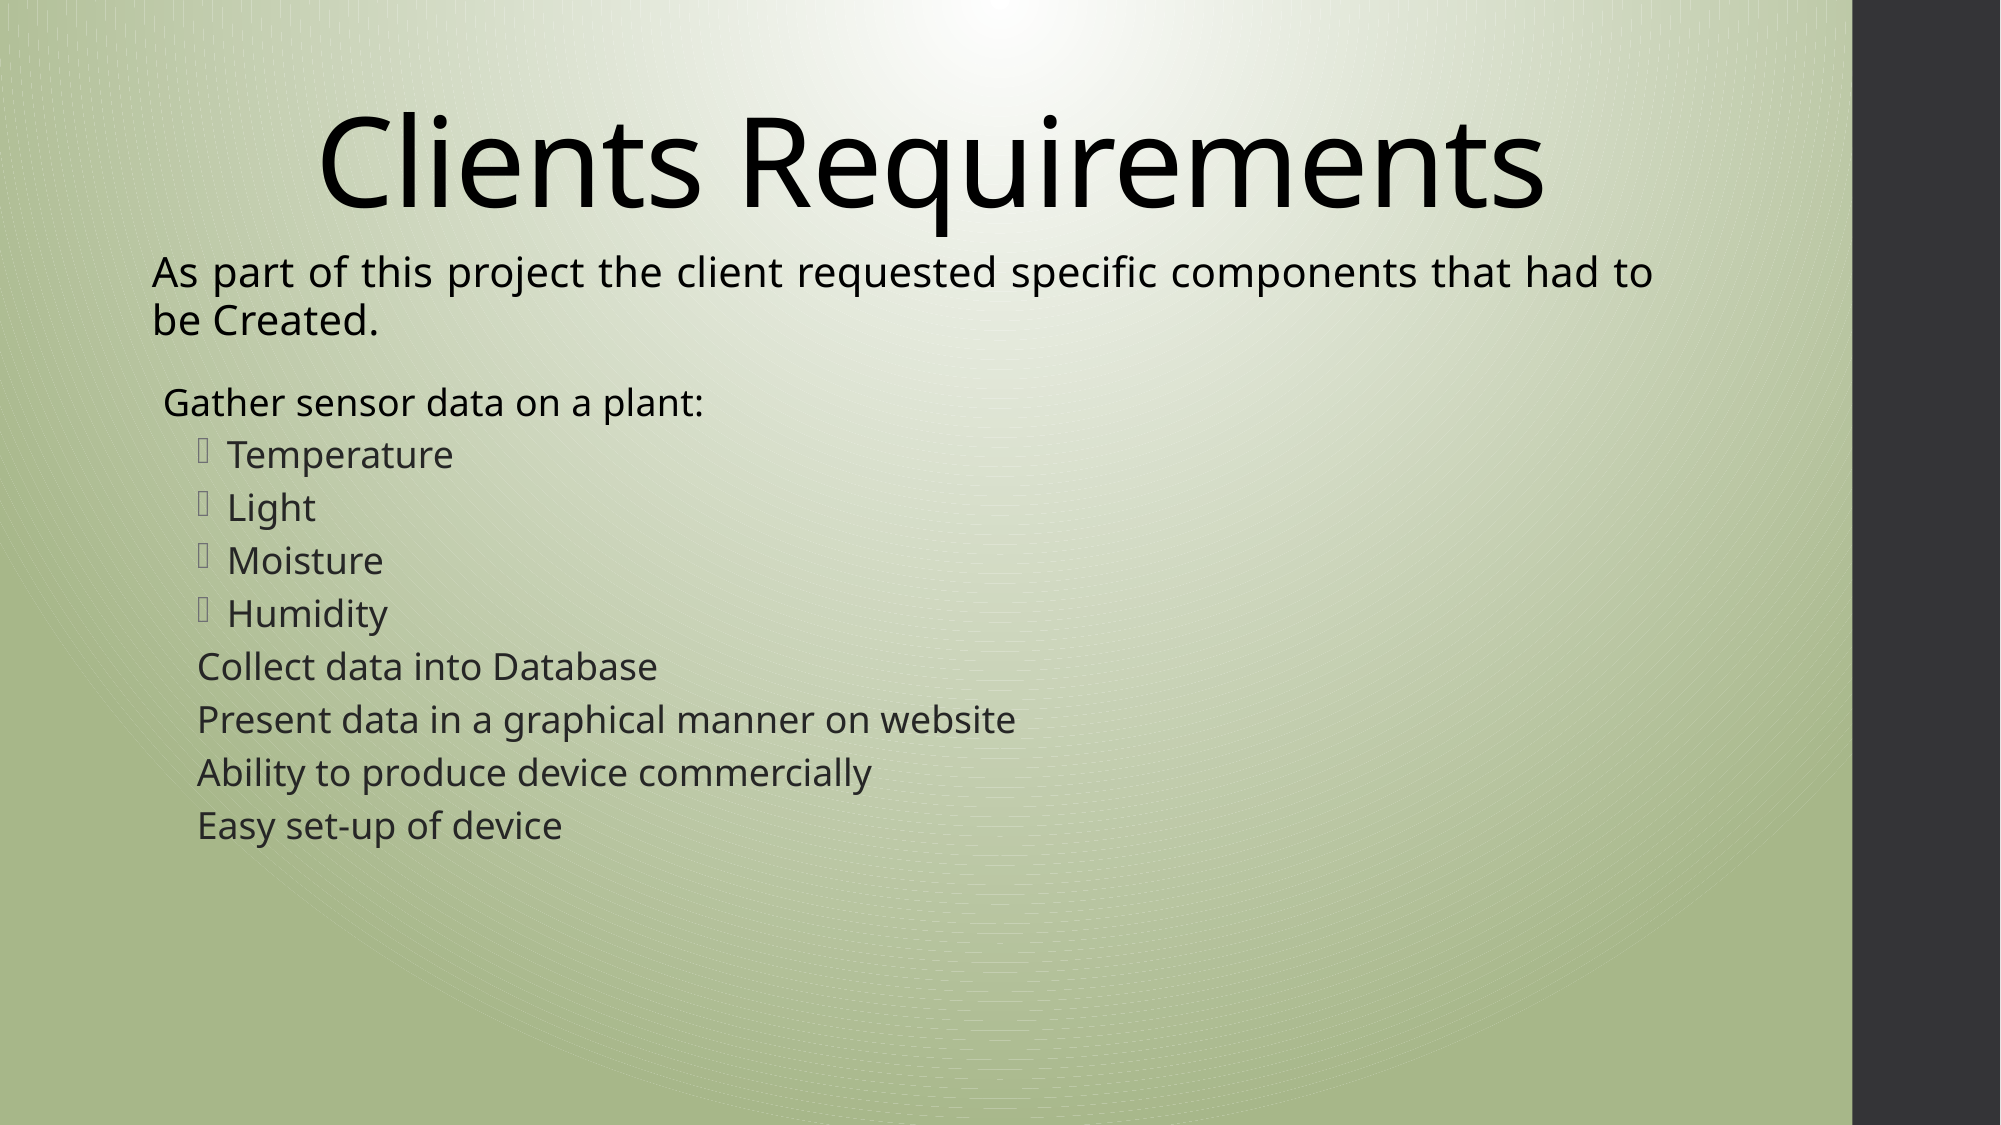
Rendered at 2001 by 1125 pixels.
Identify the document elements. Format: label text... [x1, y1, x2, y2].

list As part of this project the client requested specific components that had to be Created. Gather sensor data on a plant: Temperature Light Moisture Humidity Collect data into Database Present data in a graphical manner on website Ability to produce device commercially Easy set-up of device [136, 242, 1672, 998]
title Clients Requirements [136, 24, 1727, 243]
